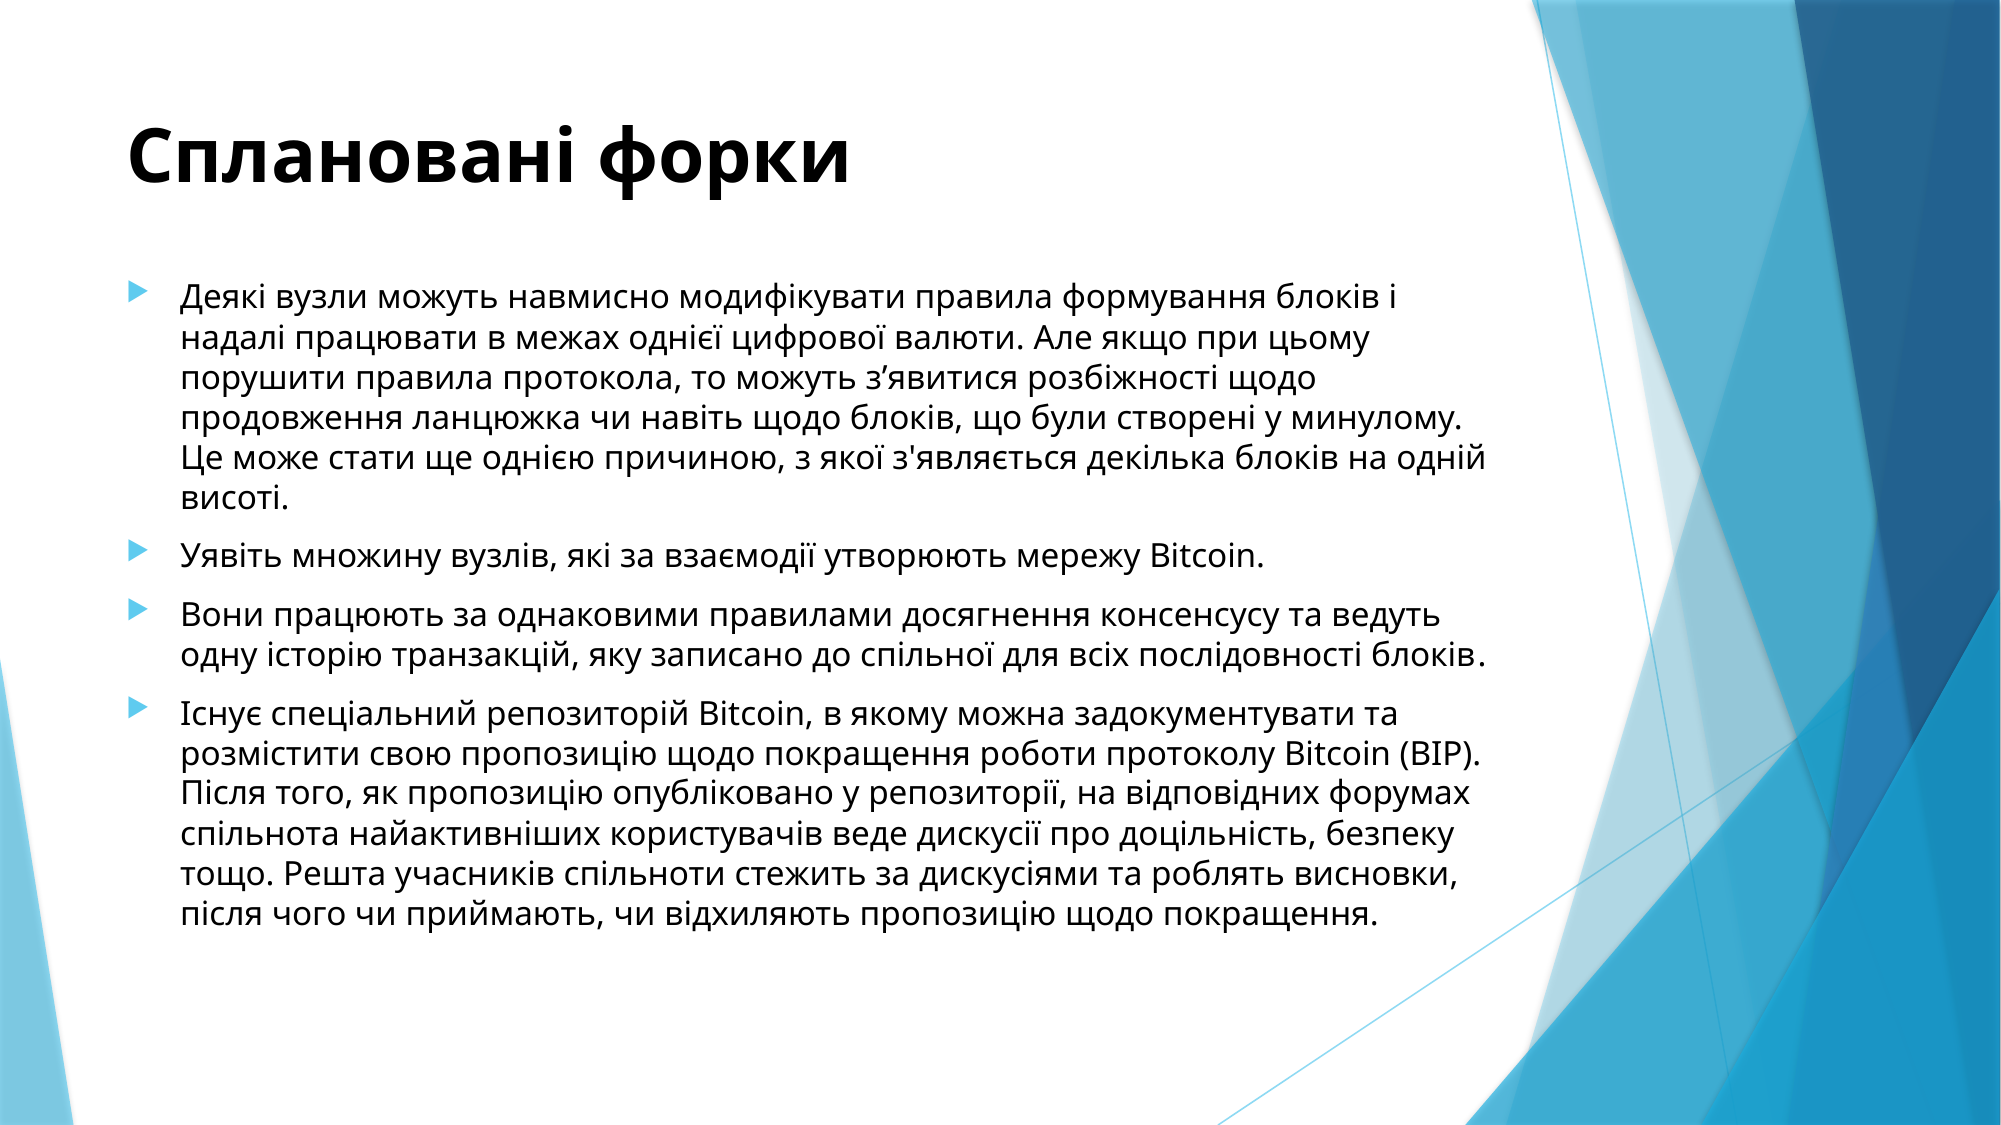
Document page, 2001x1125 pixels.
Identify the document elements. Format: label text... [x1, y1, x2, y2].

title Сплановані форки [111, 99, 1522, 268]
list Деякі вузли можуть навмисно модифікувати правила формування блоків і надалі працювати в межах однієї цифрової валюти. Але якщо при цьому порушити правила протокола, то можуть з’явитися розбіжності щодо продовження ланцюжка чи навіть щодо блоків, що були створені у минулому. Це може стати ще однією причиною, з якої з'являється декілька блоків на одній висоті. Уявіть множину вузлів, які за взаємодії утворюють мережу Bitcoin. Вони працюють за однаковими правилами досягнення консенсусу та ведуть одну історію транзакцій, яку записано до спільної для всіх послідовності блоків. Існує спеціальний репозиторій Bitcoin, в якому можна задокументувати та розмістити свою пропозицію щодо покращення роботи протоколу Bitcoin (BIP). Після того, як пропозицію опубліковано у репозиторії, на відповідних форумах спільнота найактивніших користувачів веде дискусії про доцільність, безпеку тощо. Решта учасників спільноти стежить за дискусіями та роблять висновки, після чого чи приймають, чи відхиляють пропозицію щодо покращення. [111, 268, 1522, 991]
